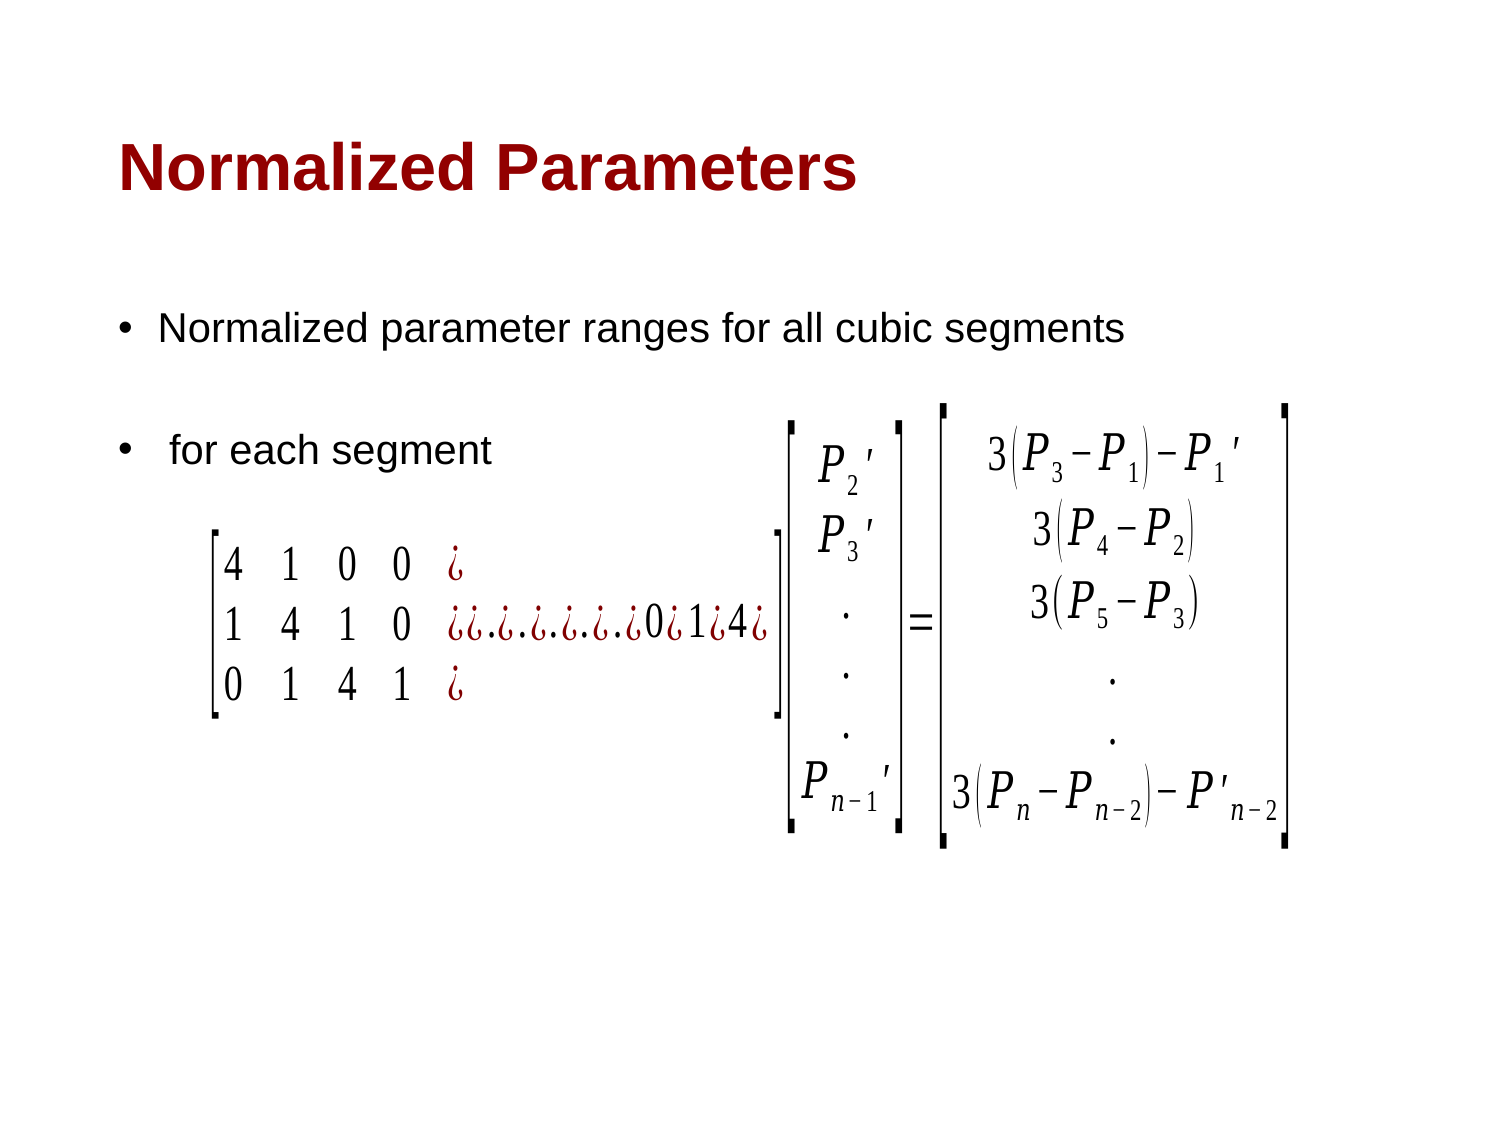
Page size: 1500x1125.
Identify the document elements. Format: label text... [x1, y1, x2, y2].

title Normalized Parameters [103, 59, 1397, 278]
